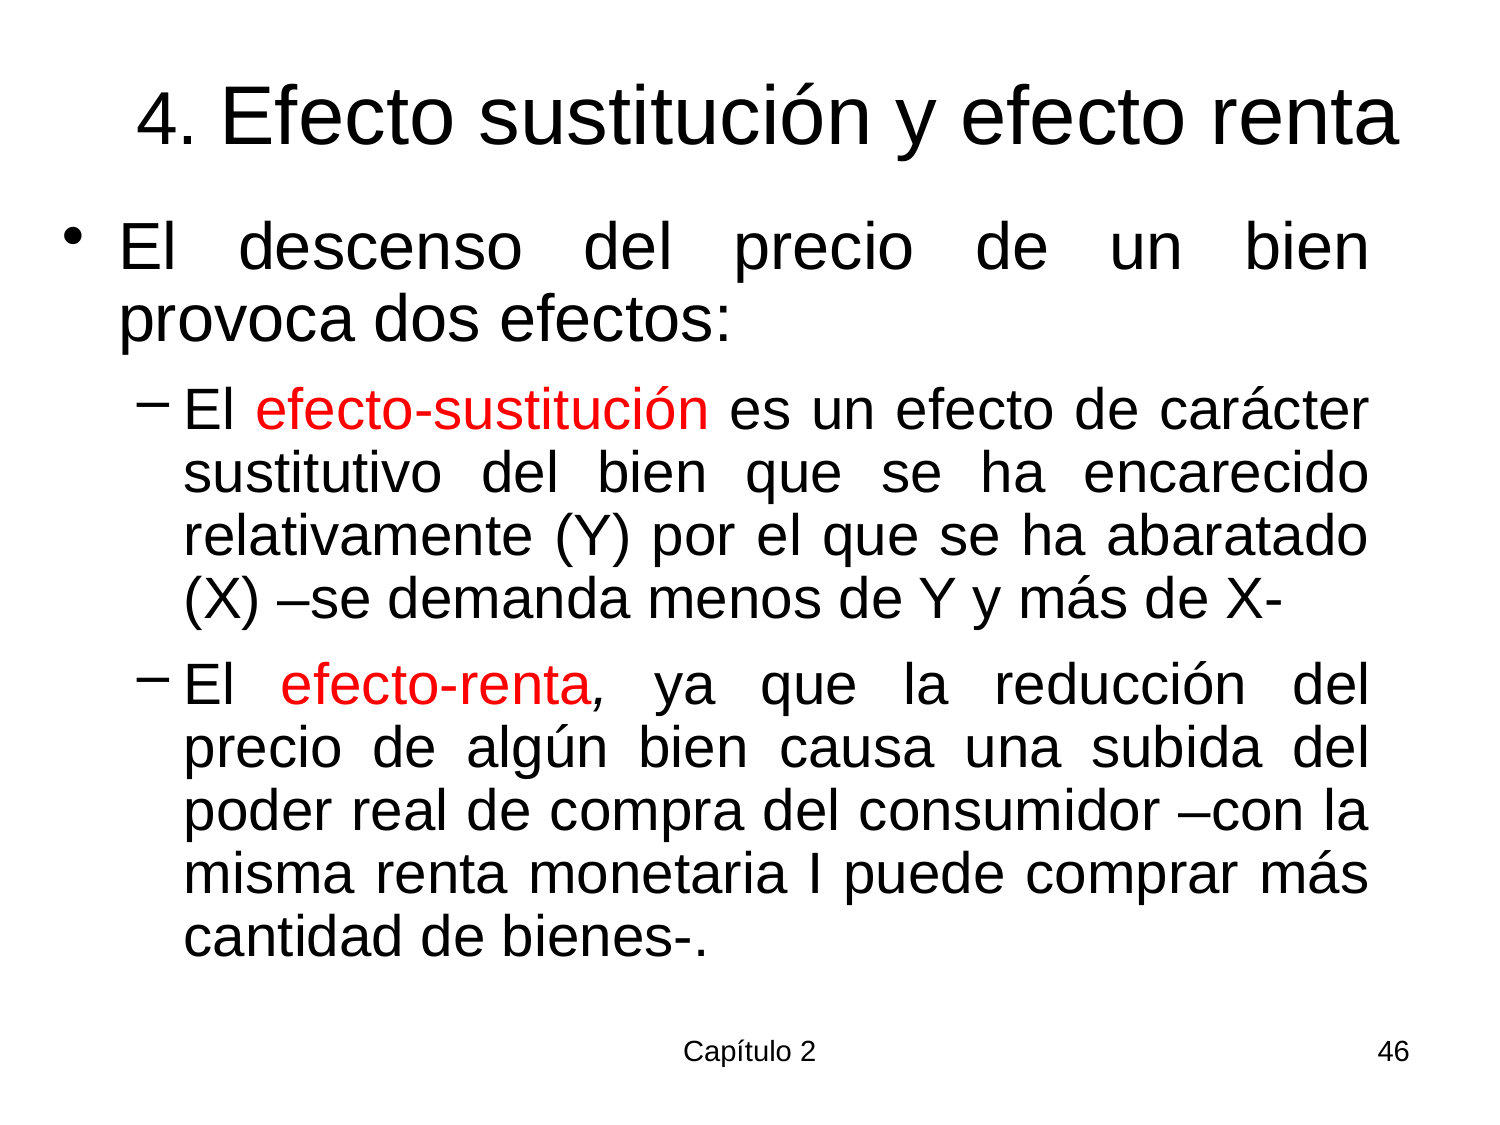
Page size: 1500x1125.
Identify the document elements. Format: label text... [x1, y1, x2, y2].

footer Capítulo 2 [512, 1024, 988, 1103]
slide_number 46 [1074, 1024, 1426, 1103]
title 4. Efecto sustitución y efecto renta [82, 40, 1455, 170]
list El descenso del precio de un bien provoca dos efectos: El efecto-sustitución es un efecto de carácter sustitutivo del bien que se ha encarecido relativamente (Y) por el que se ha abaratado (X) –se demanda menos de Y y más de X- El efecto-renta, ya que la reducción del precio de algún bien causa una subida del poder real de compra del consumidor –con la misma renta monetaria I puede comprar más cantidad de bienes-. [46, 204, 1387, 995]
